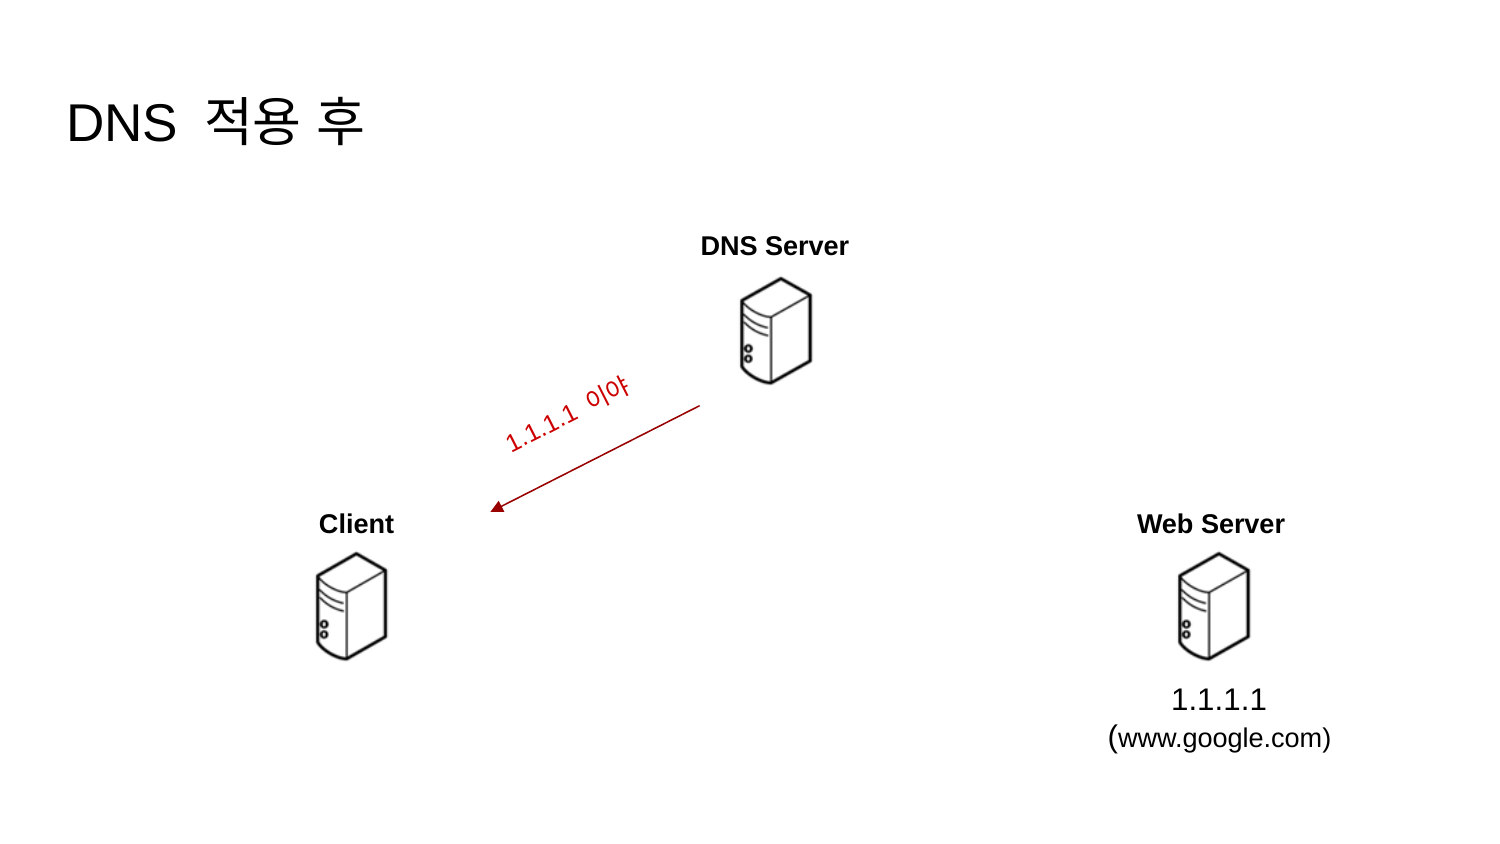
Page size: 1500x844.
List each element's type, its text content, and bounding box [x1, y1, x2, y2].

picture [300, 543, 413, 666]
text_box Web Server [1071, 488, 1351, 557]
text_box DNS Server [635, 210, 915, 279]
picture [1163, 543, 1275, 666]
text_box 1.1.1.1 이야 [409, 310, 720, 517]
text_box Client [216, 488, 496, 557]
text_box 1.1.1.1 (www.google.com) [1079, 682, 1359, 751]
title DNS 적용 후 [51, 72, 1449, 167]
picture [725, 268, 837, 391]
